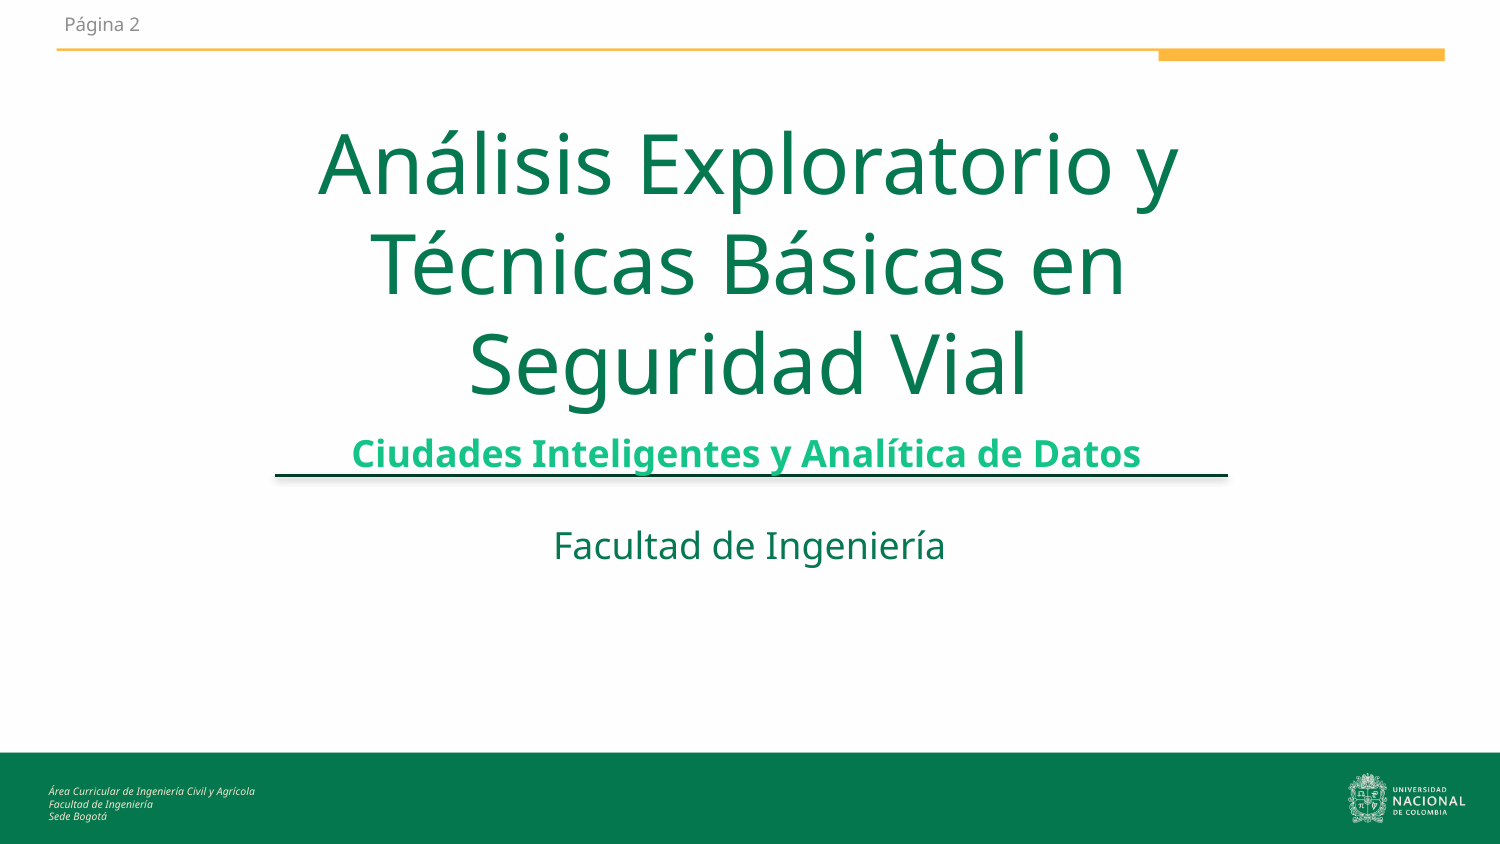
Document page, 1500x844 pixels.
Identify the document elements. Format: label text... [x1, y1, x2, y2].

text_box Área Curricular de Ingeniería Civil y Agrícola Facultad de Ingeniería Sede Bogotá [34, 777, 546, 830]
picture [0, 0, 1500, 844]
slide_number 2 [49, 2, 400, 48]
text_box Ciudades Inteligentes y Analítica de Datos [321, 422, 1163, 474]
text_box Análisis Exploratorio y Técnicas Básicas en Seguridad Vial [191, 201, 1308, 322]
text_box Facultad de Ingeniería [241, 484, 1259, 605]
